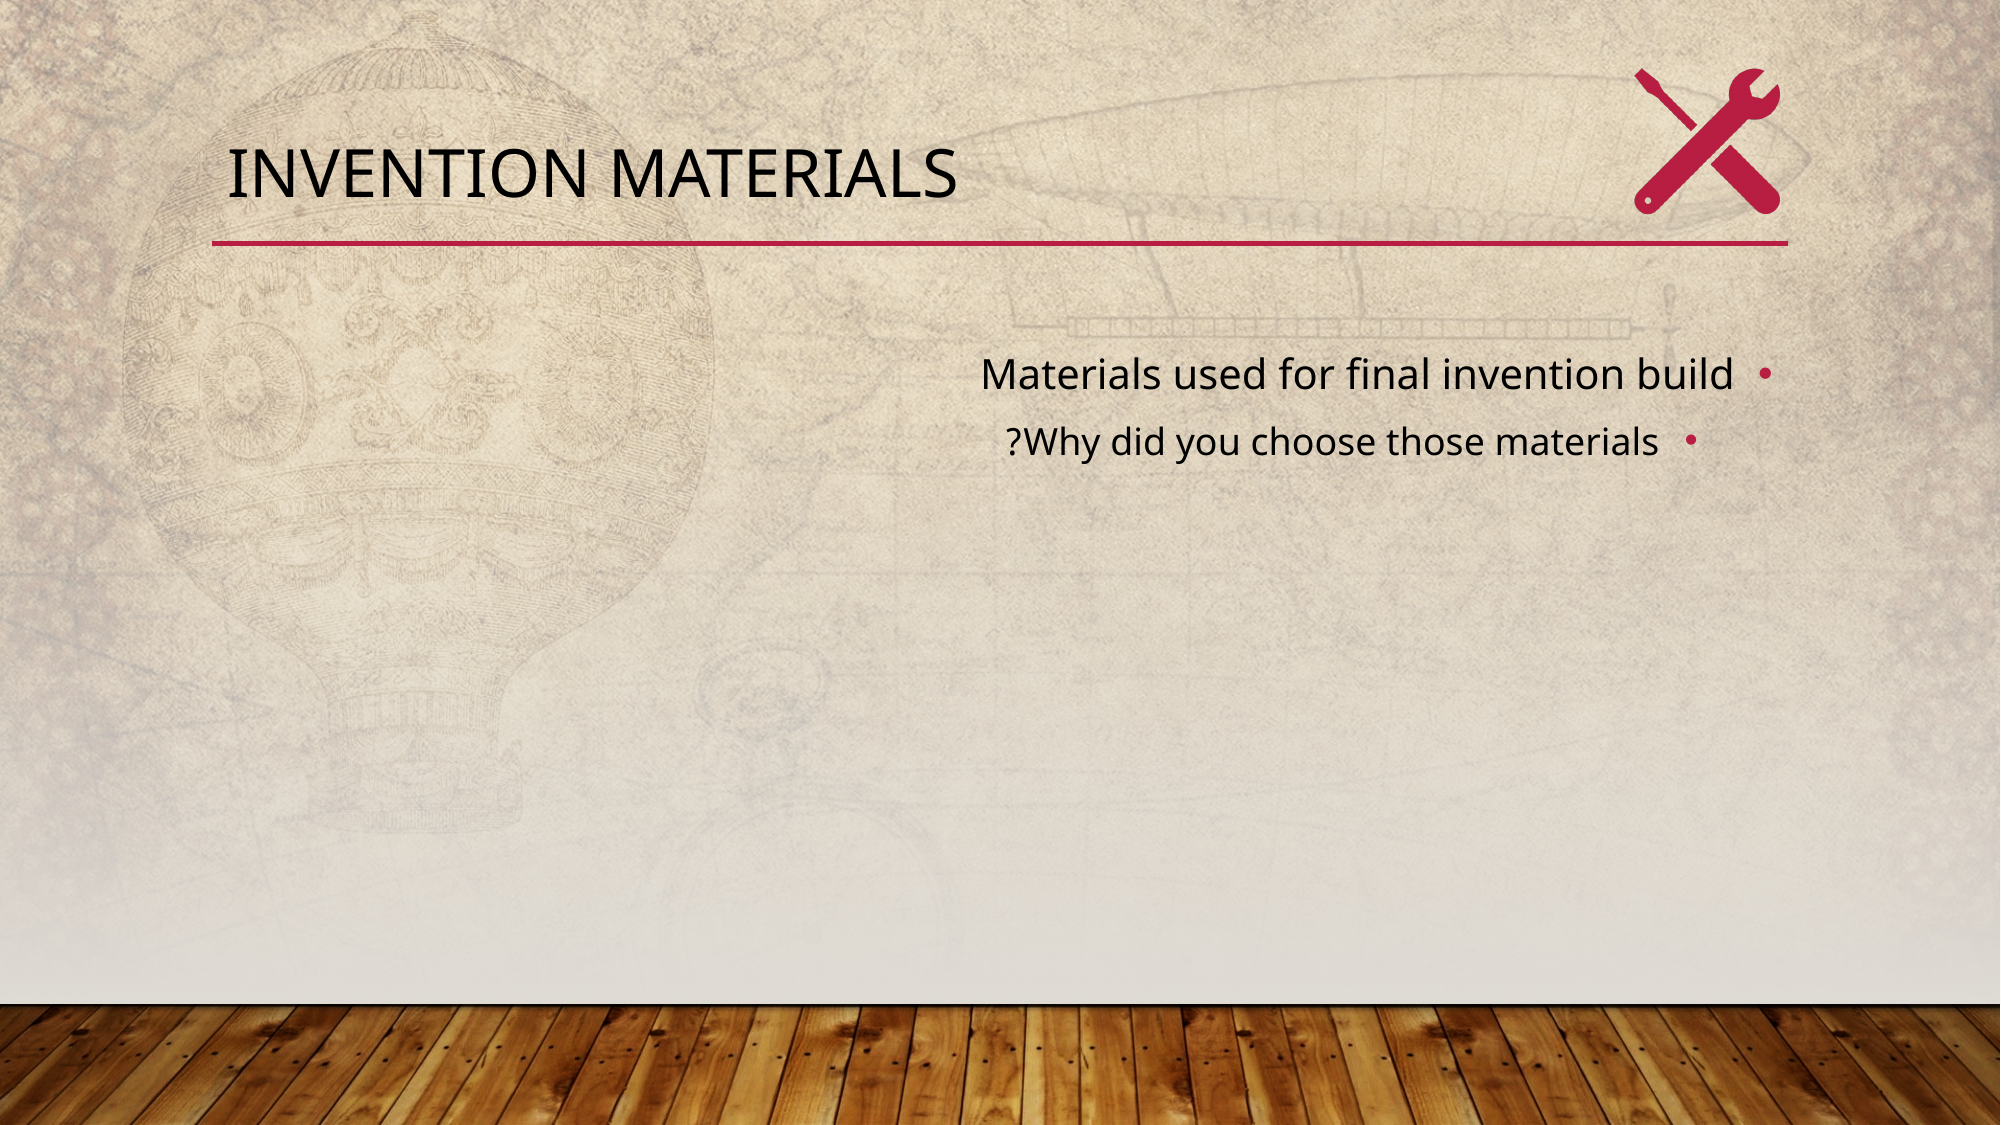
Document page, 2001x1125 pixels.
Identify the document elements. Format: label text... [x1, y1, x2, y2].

title Invention Materials [212, 131, 1788, 305]
picture [1621, 55, 1793, 228]
picture [0, 1004, 2000, 1125]
list Materials used for final invention build Why did you choose those materials? [212, 330, 1788, 897]
